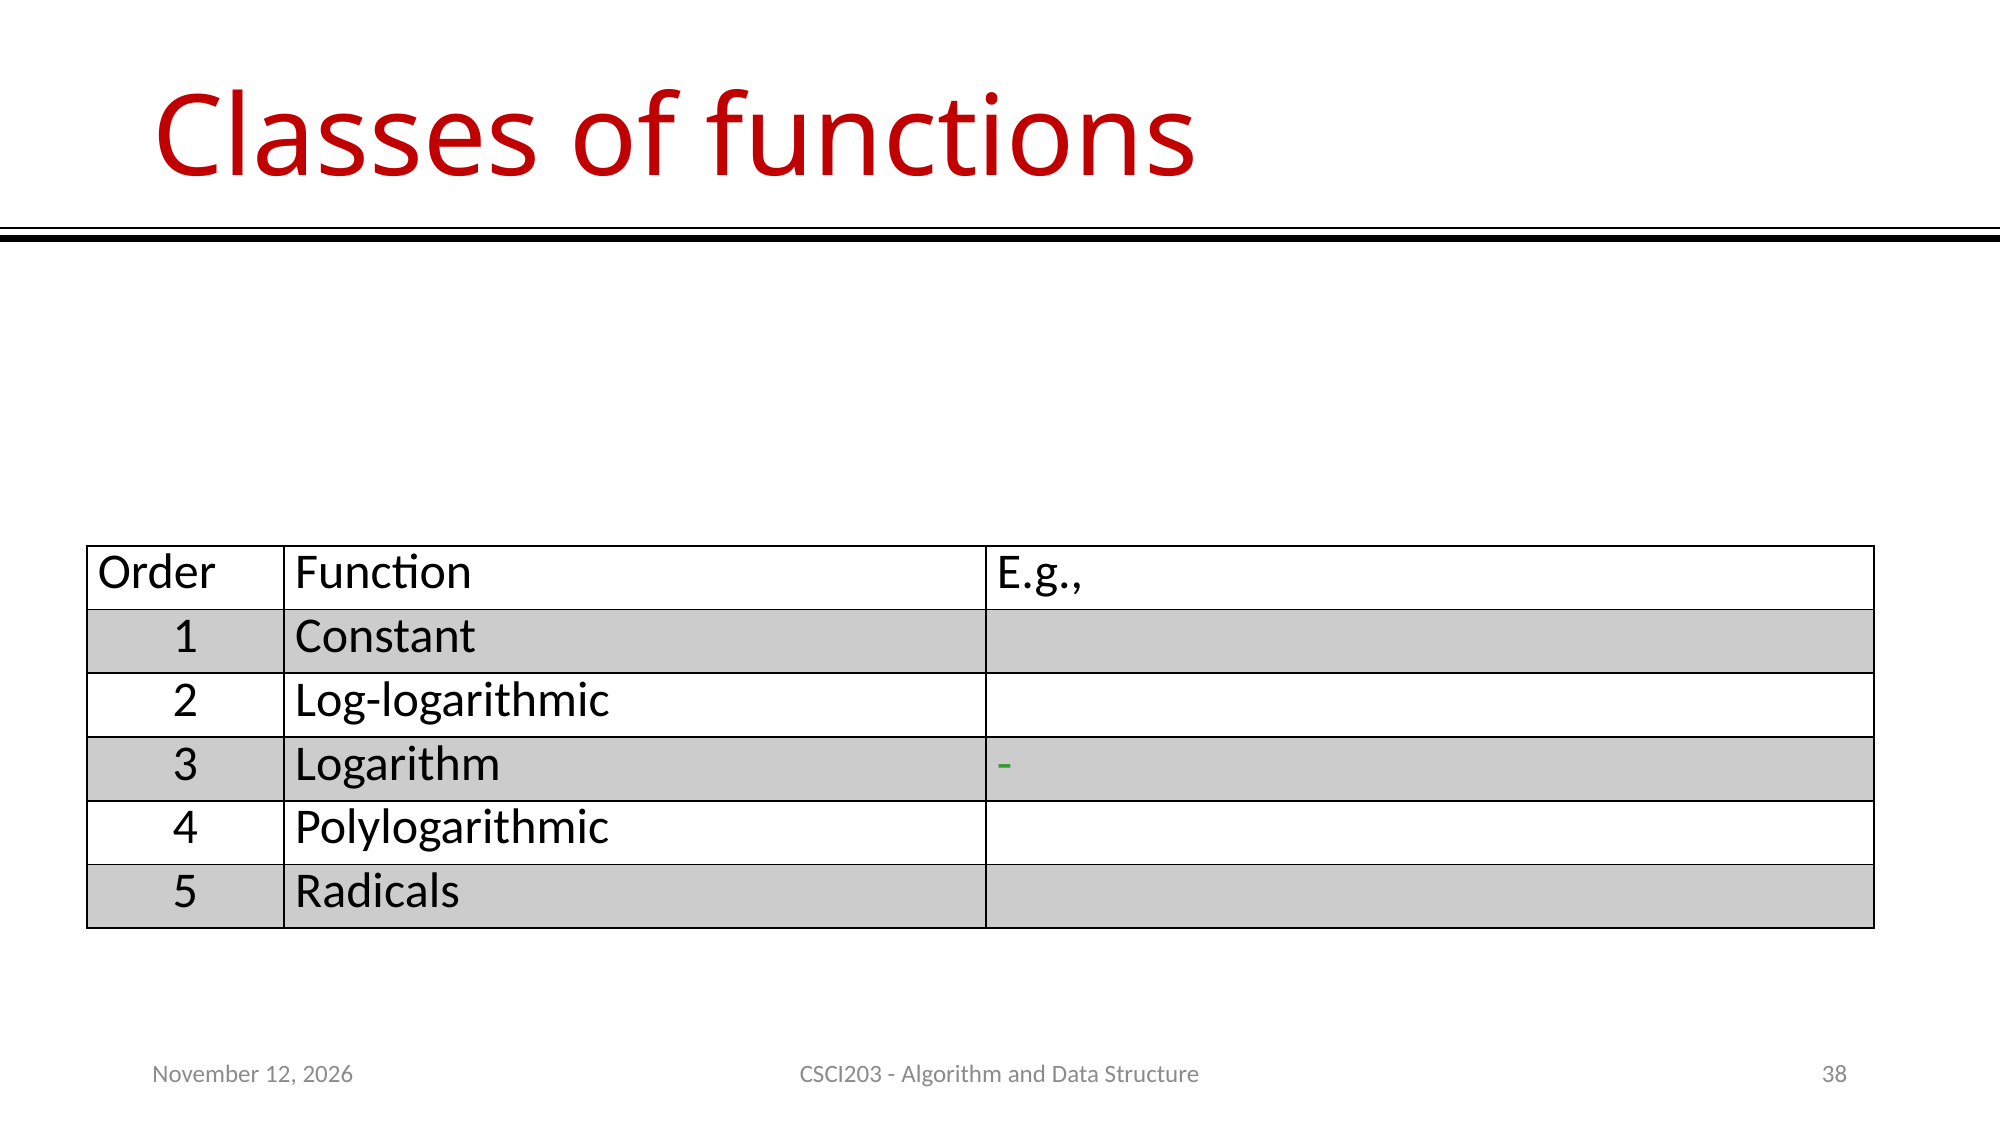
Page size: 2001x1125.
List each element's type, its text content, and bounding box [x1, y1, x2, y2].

title Classes of functions [137, 59, 1863, 218]
footer CSCI203 - Algorithm and Data Structure [662, 1042, 1338, 1103]
slide_number 38 [1412, 1042, 1863, 1103]
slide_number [137, 1042, 588, 1103]
